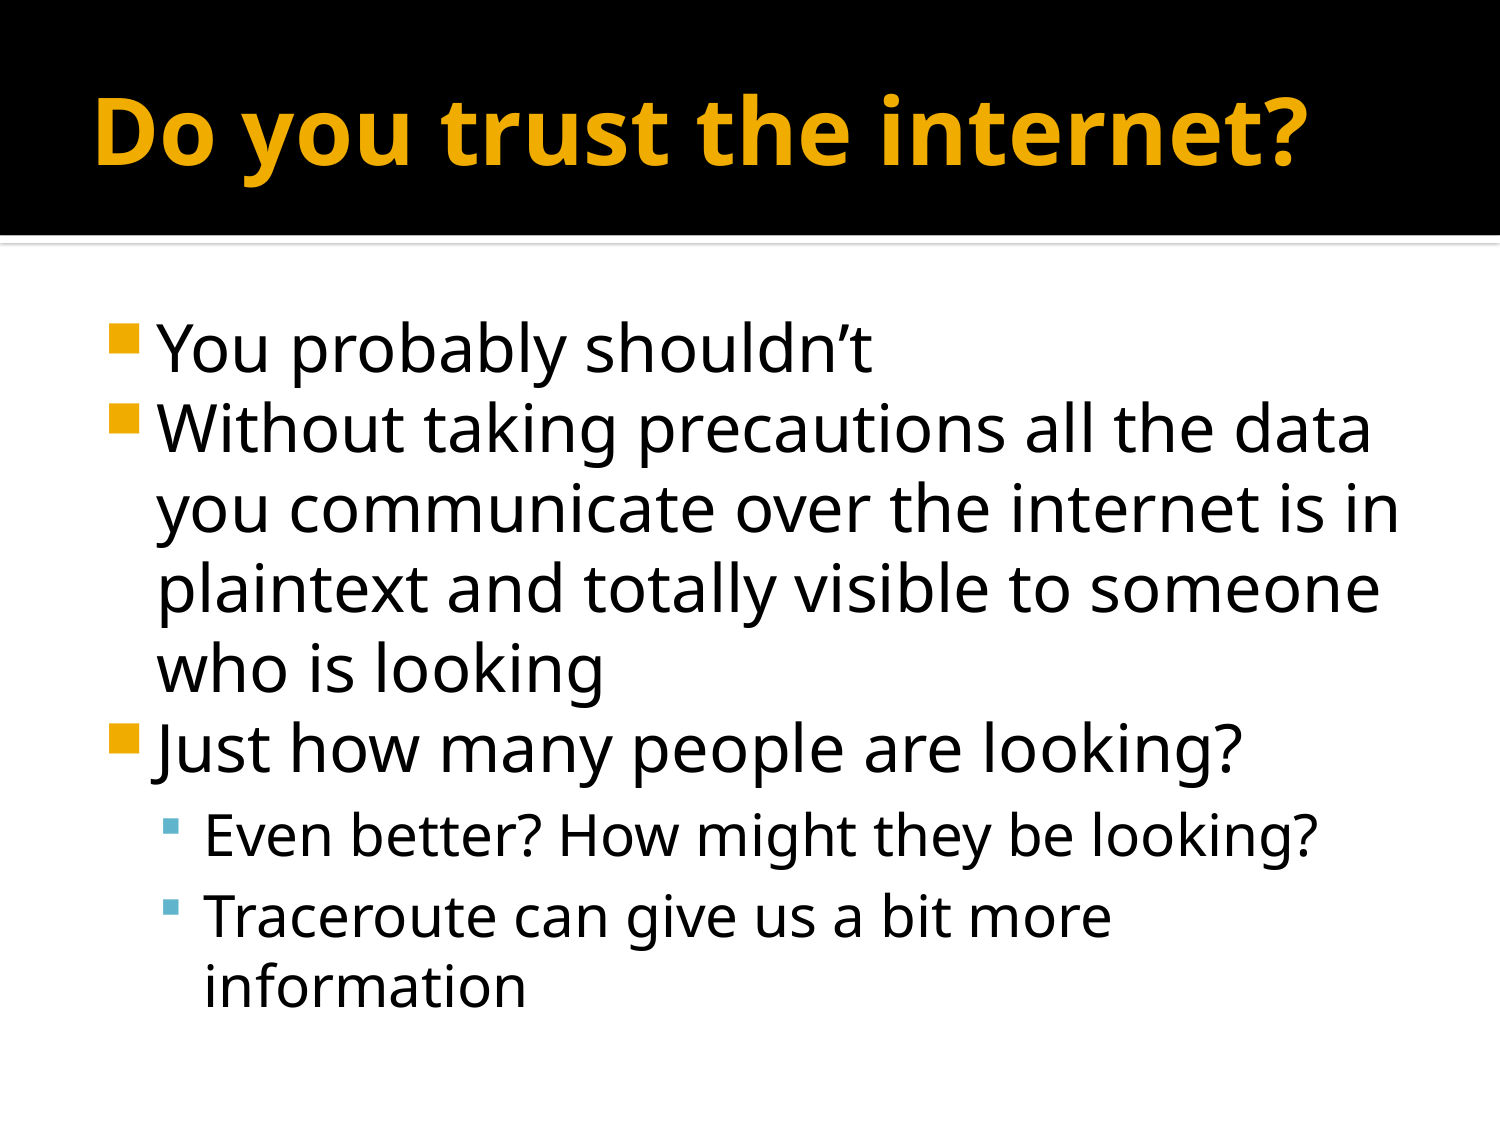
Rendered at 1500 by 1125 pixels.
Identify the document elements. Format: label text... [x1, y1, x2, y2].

title Do you trust the internet? [75, 25, 1425, 231]
list You probably shouldn’t Without taking precautions all the data you communicate over the internet is in plaintext and totally visible to someone who is looking Just how many people are looking? Even better? How might they be looking? Traceroute can give us a bit more information [75, 291, 1425, 1050]
